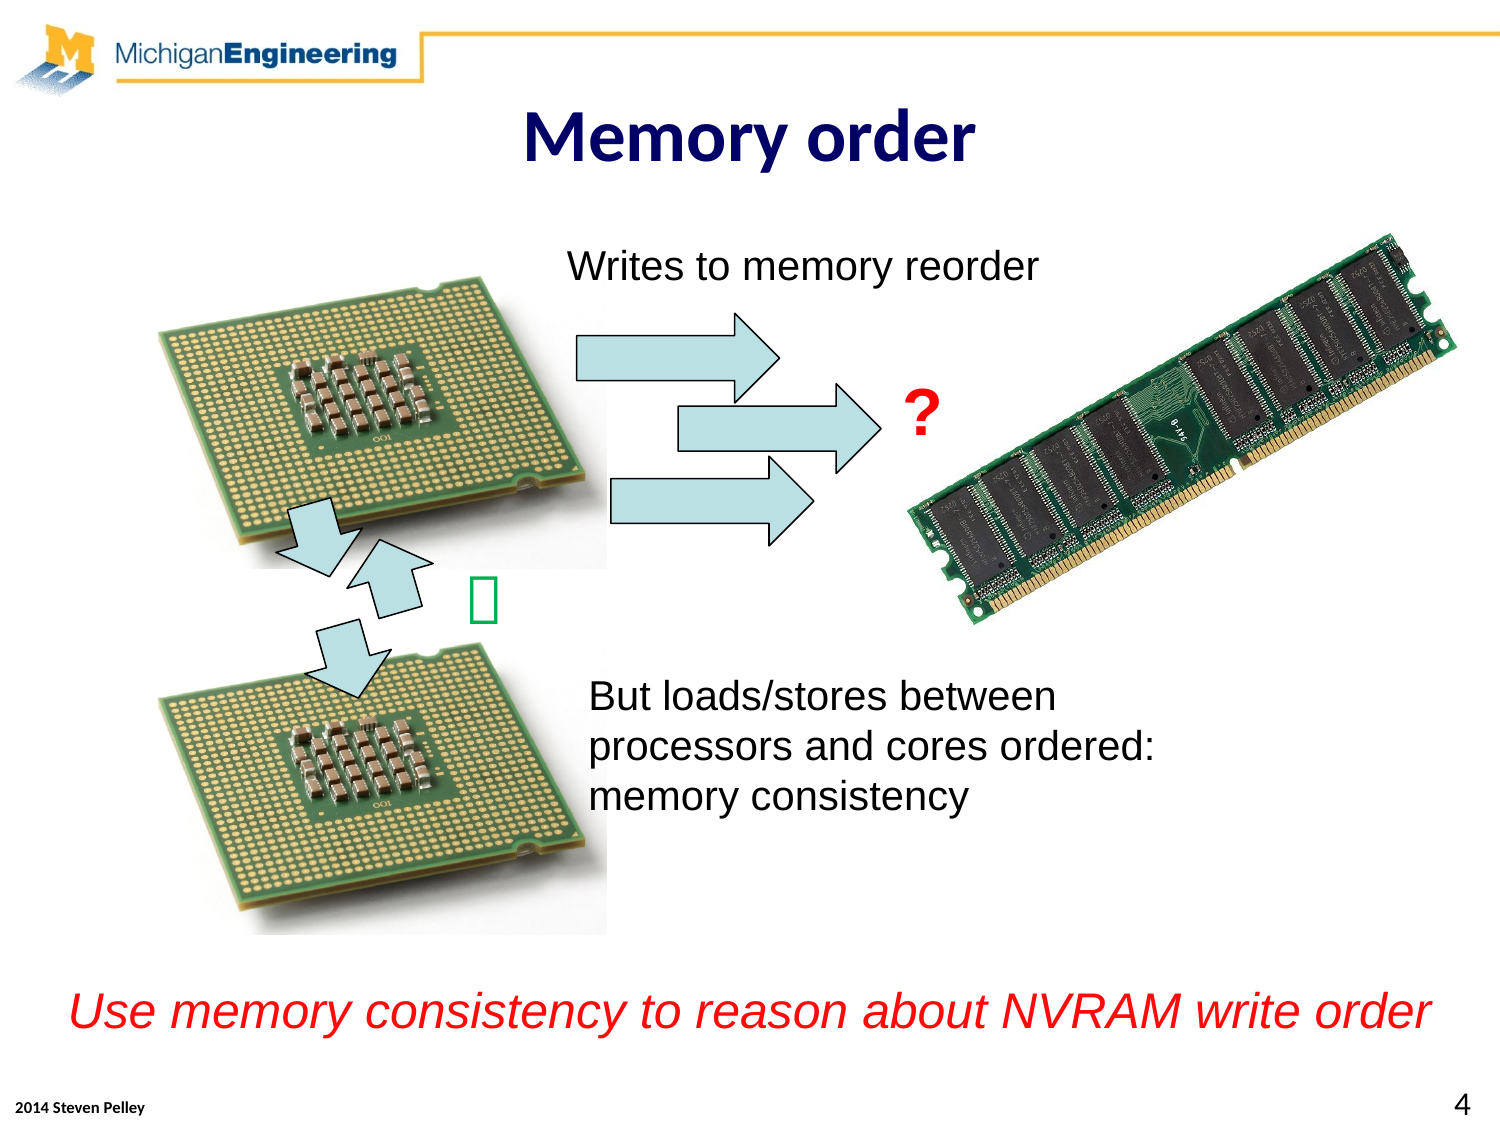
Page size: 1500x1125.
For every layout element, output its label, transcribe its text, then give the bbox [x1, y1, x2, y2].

picture [12, 24, 1500, 97]
picture [135, 255, 607, 569]
picture [135, 621, 607, 935]
text_box  [449, 576, 519, 619]
text_box [347, 576, 423, 619]
text_box Writes to memory reorder [551, 231, 880, 297]
picture [885, 201, 1479, 656]
text_box Use memory consistency to reason about NVRAM write order [52, 971, 1448, 1046]
text_box But loads/stores between processors and cores ordered: memory consistency [610, 661, 1205, 827]
text_box [610, 313, 780, 403]
slide_number 4 [1425, 1074, 1500, 1125]
title Memory order [74, 74, 1426, 188]
text_box [610, 456, 814, 546]
text_box [678, 383, 880, 474]
